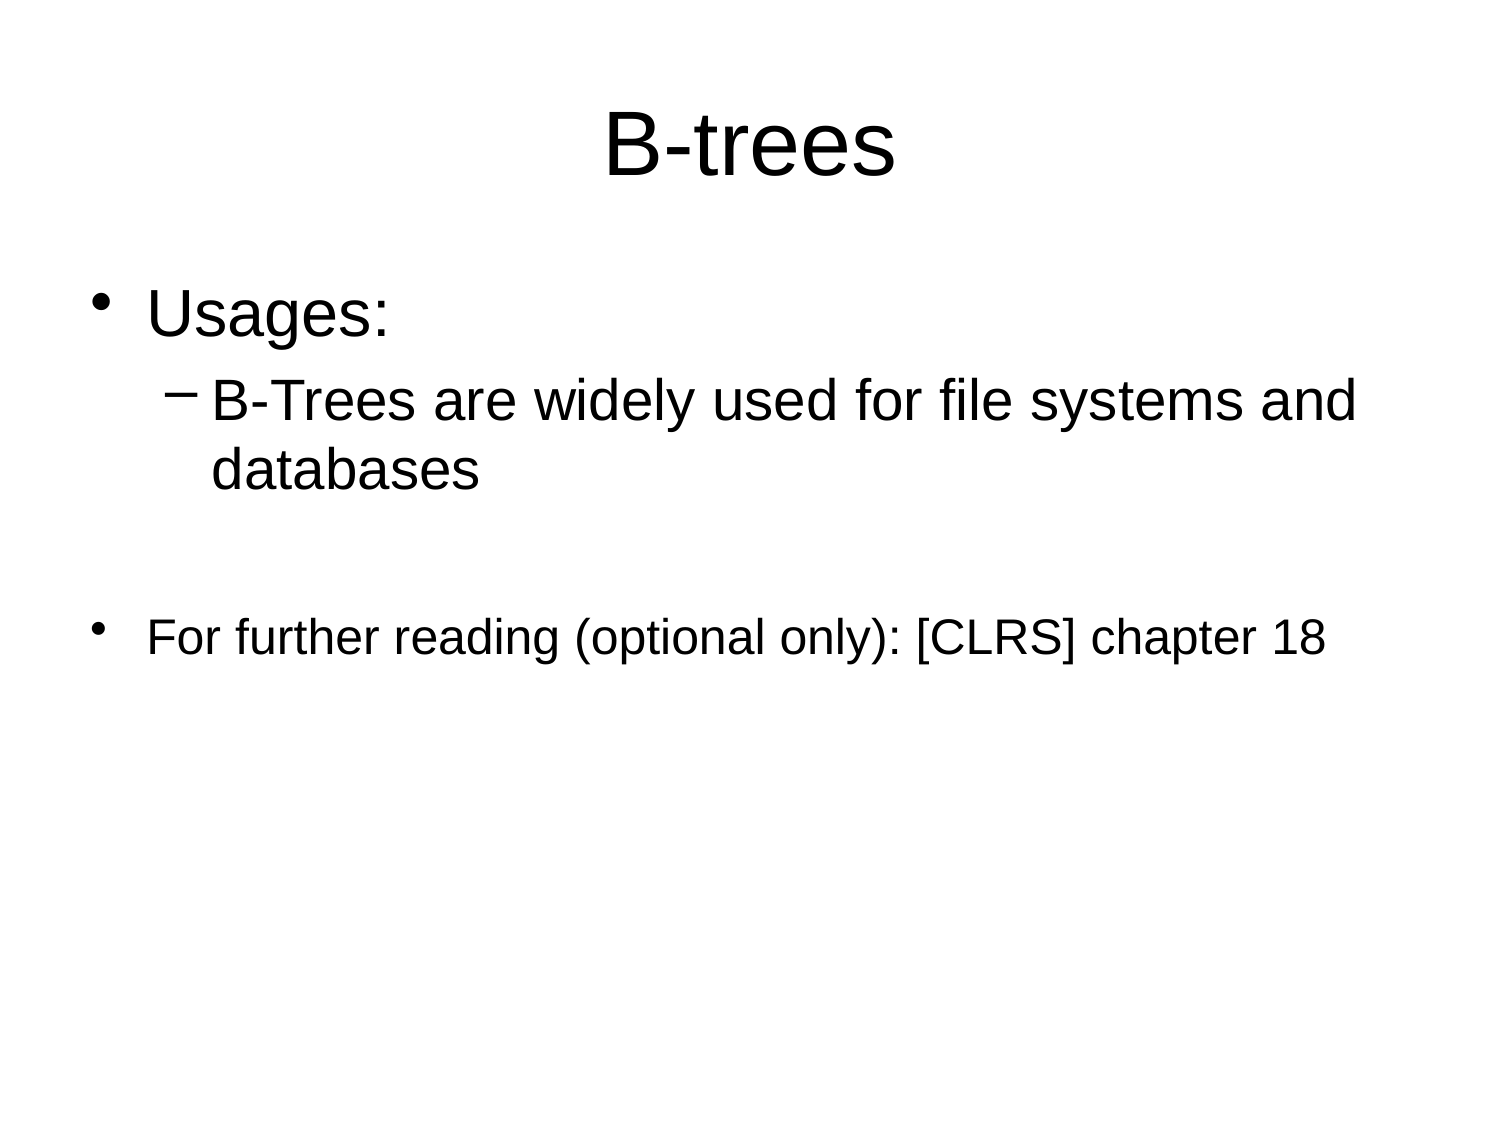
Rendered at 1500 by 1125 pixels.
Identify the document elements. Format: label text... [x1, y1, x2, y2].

title B-trees [75, 45, 1425, 233]
list Usages: B-Trees are widely used for file systems and databases For further reading (optional only): [CLRS] chapter 18 [75, 262, 1425, 1005]
